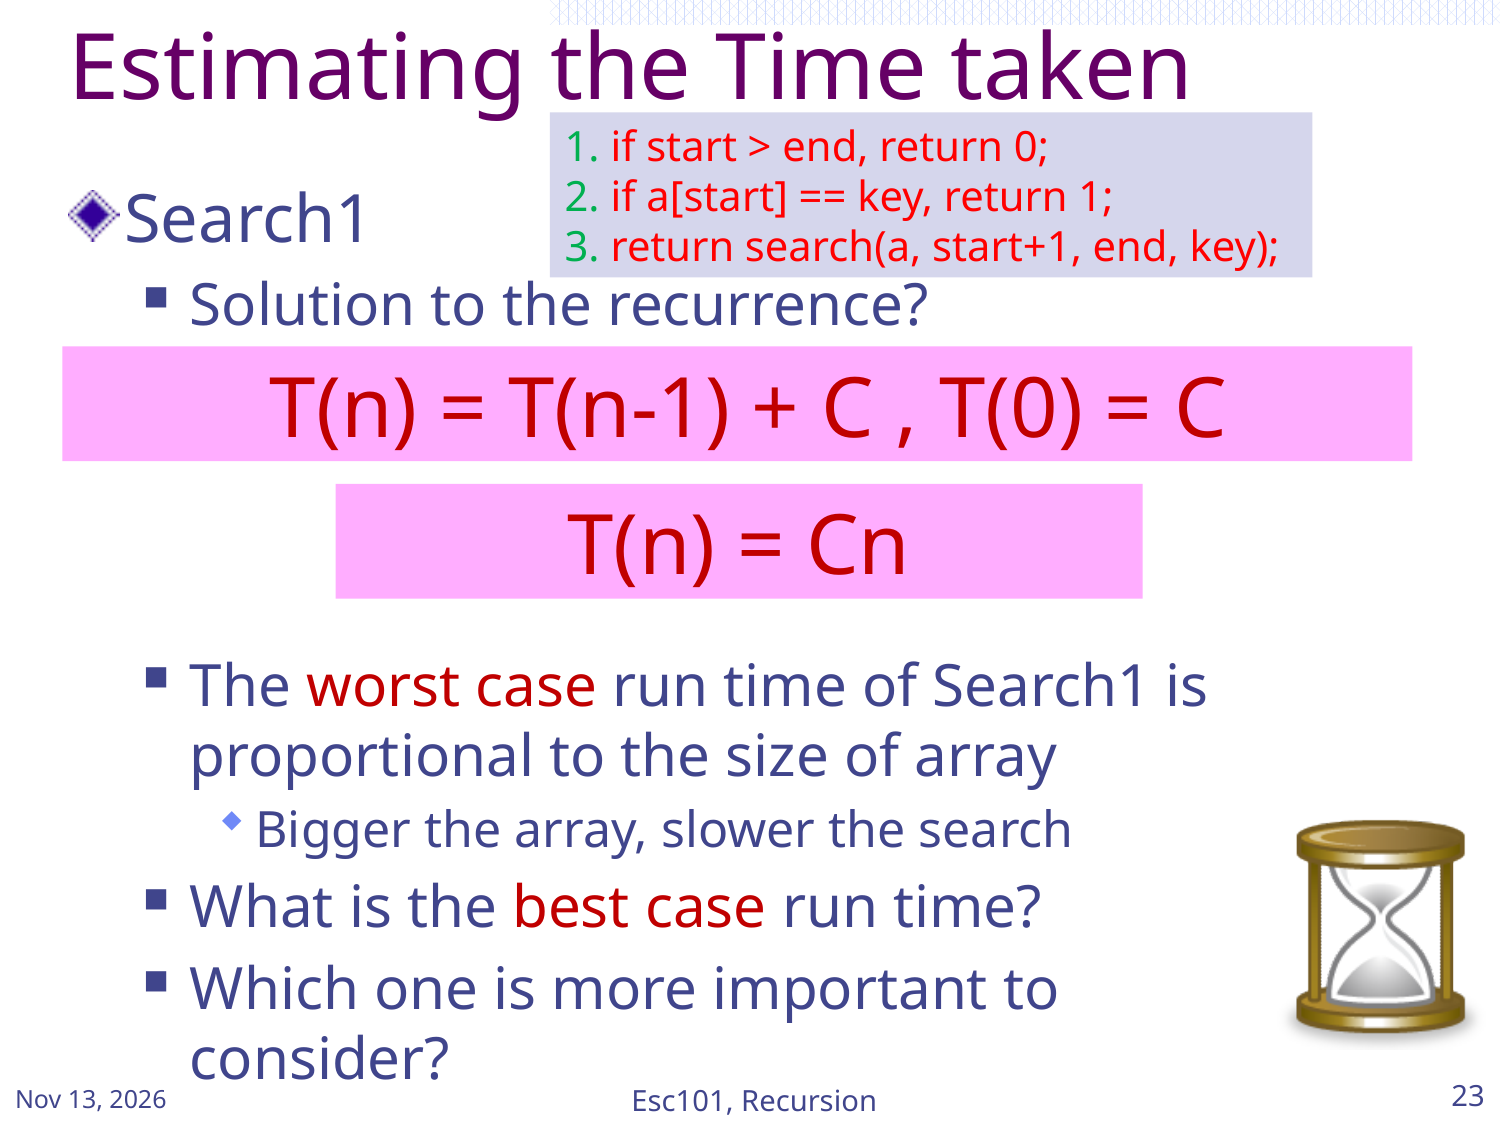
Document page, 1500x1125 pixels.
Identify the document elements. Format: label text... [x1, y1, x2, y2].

slide_number 23 [1187, 1049, 1500, 1125]
text_box T(n) = T(n-1) + C , T(0) = C [62, 346, 1413, 462]
footer Esc101, Recursion [483, 1049, 1026, 1125]
list Search1 Solution to the recurrence? The worst case run time of Search1 is proportional to the size of array Bigger the array, slower the search What is the best case run time? Which one is more important to consider? [52, 74, 1326, 954]
text_box T(n) = Cn [335, 483, 1143, 599]
picture [1262, 812, 1500, 1051]
slide_number Mar-15 [0, 1049, 313, 1125]
text_box 1. if start > end, return 0; 2. if a[start] == key, return 1; 3. return search(a, start+1, end, key); [549, 112, 1313, 278]
picture [68, 190, 120, 242]
title Estimating the Time taken [52, 7, 1413, 126]
